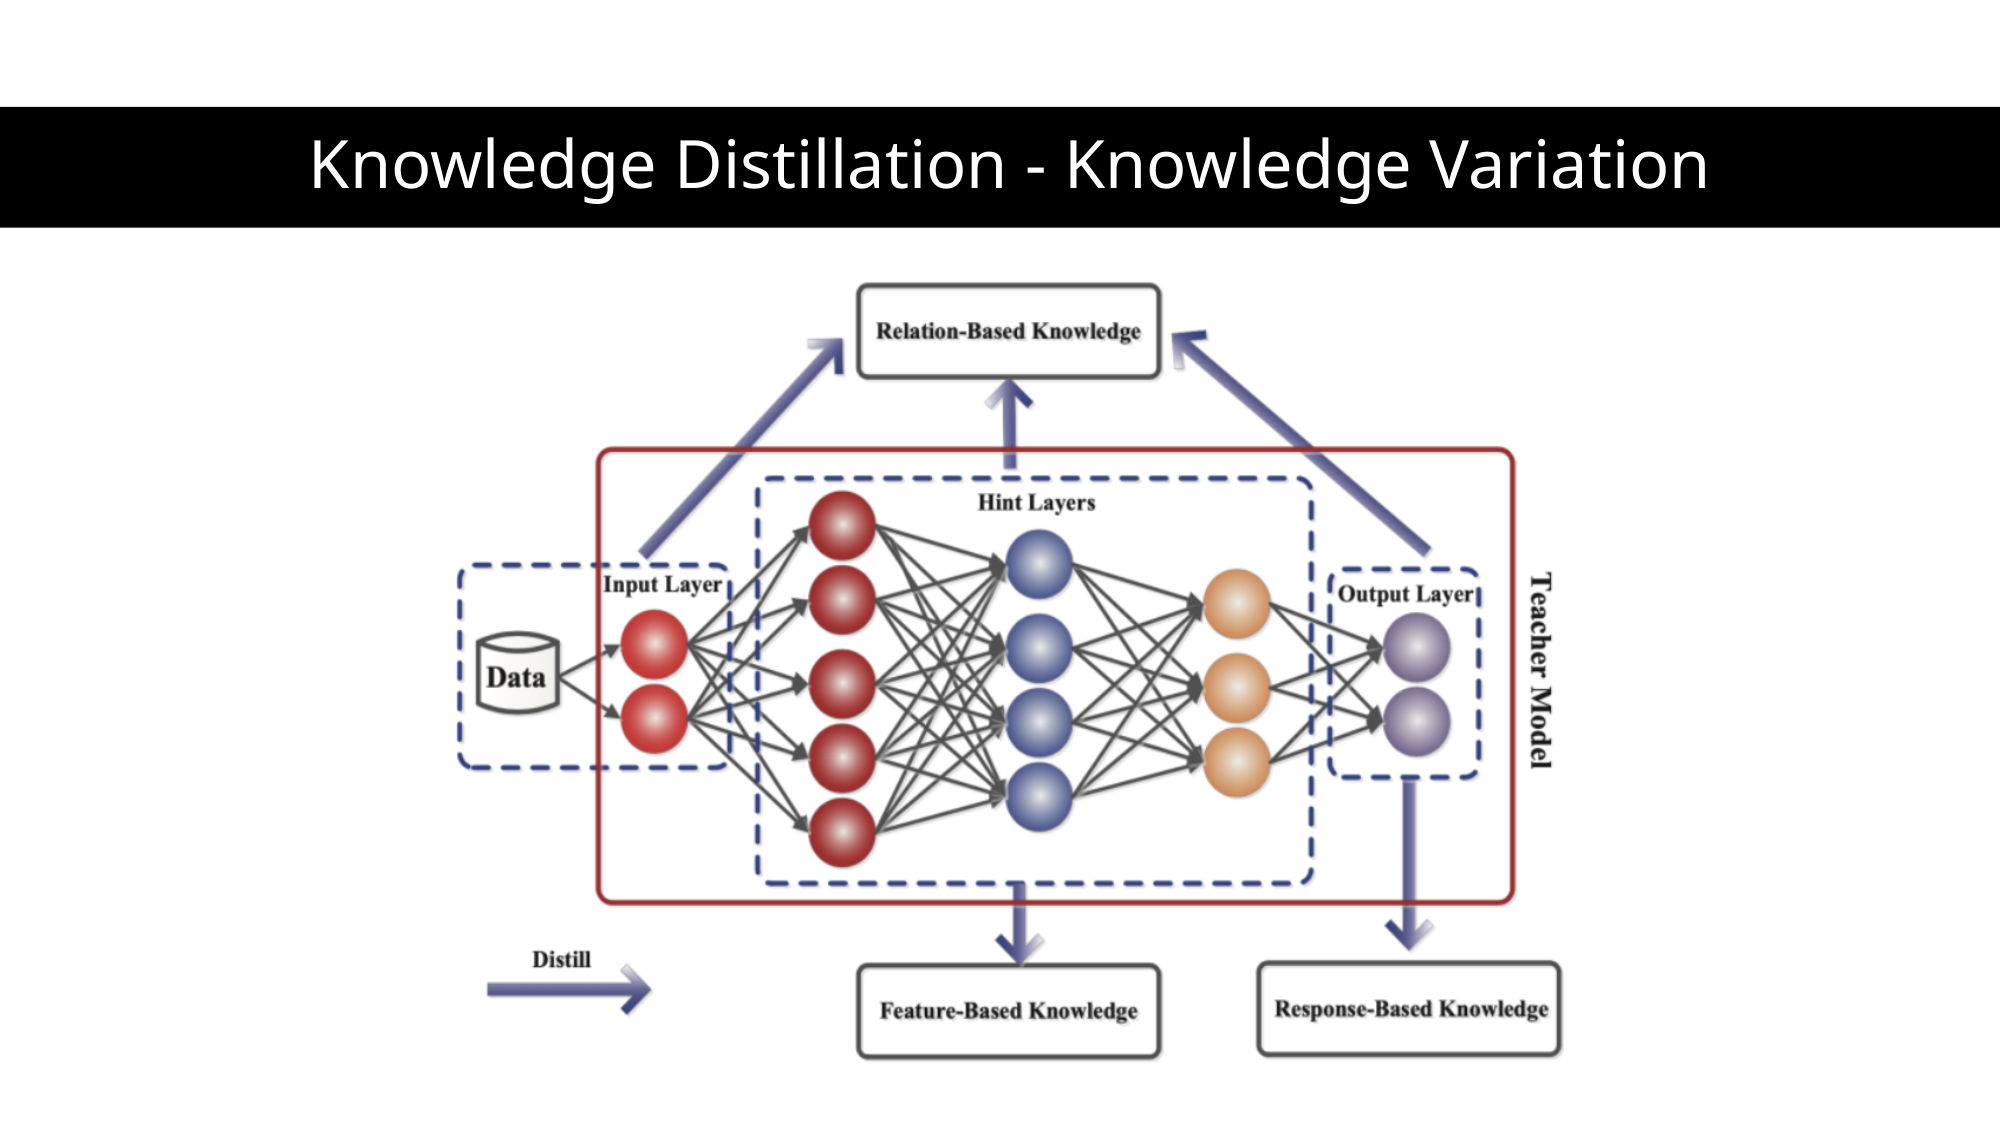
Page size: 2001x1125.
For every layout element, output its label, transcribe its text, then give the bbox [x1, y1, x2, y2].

text_box [0, 106, 2000, 229]
title Knowledge Distillation - Knowledge Variation [91, 105, 1931, 228]
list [410, 268, 1590, 1064]
